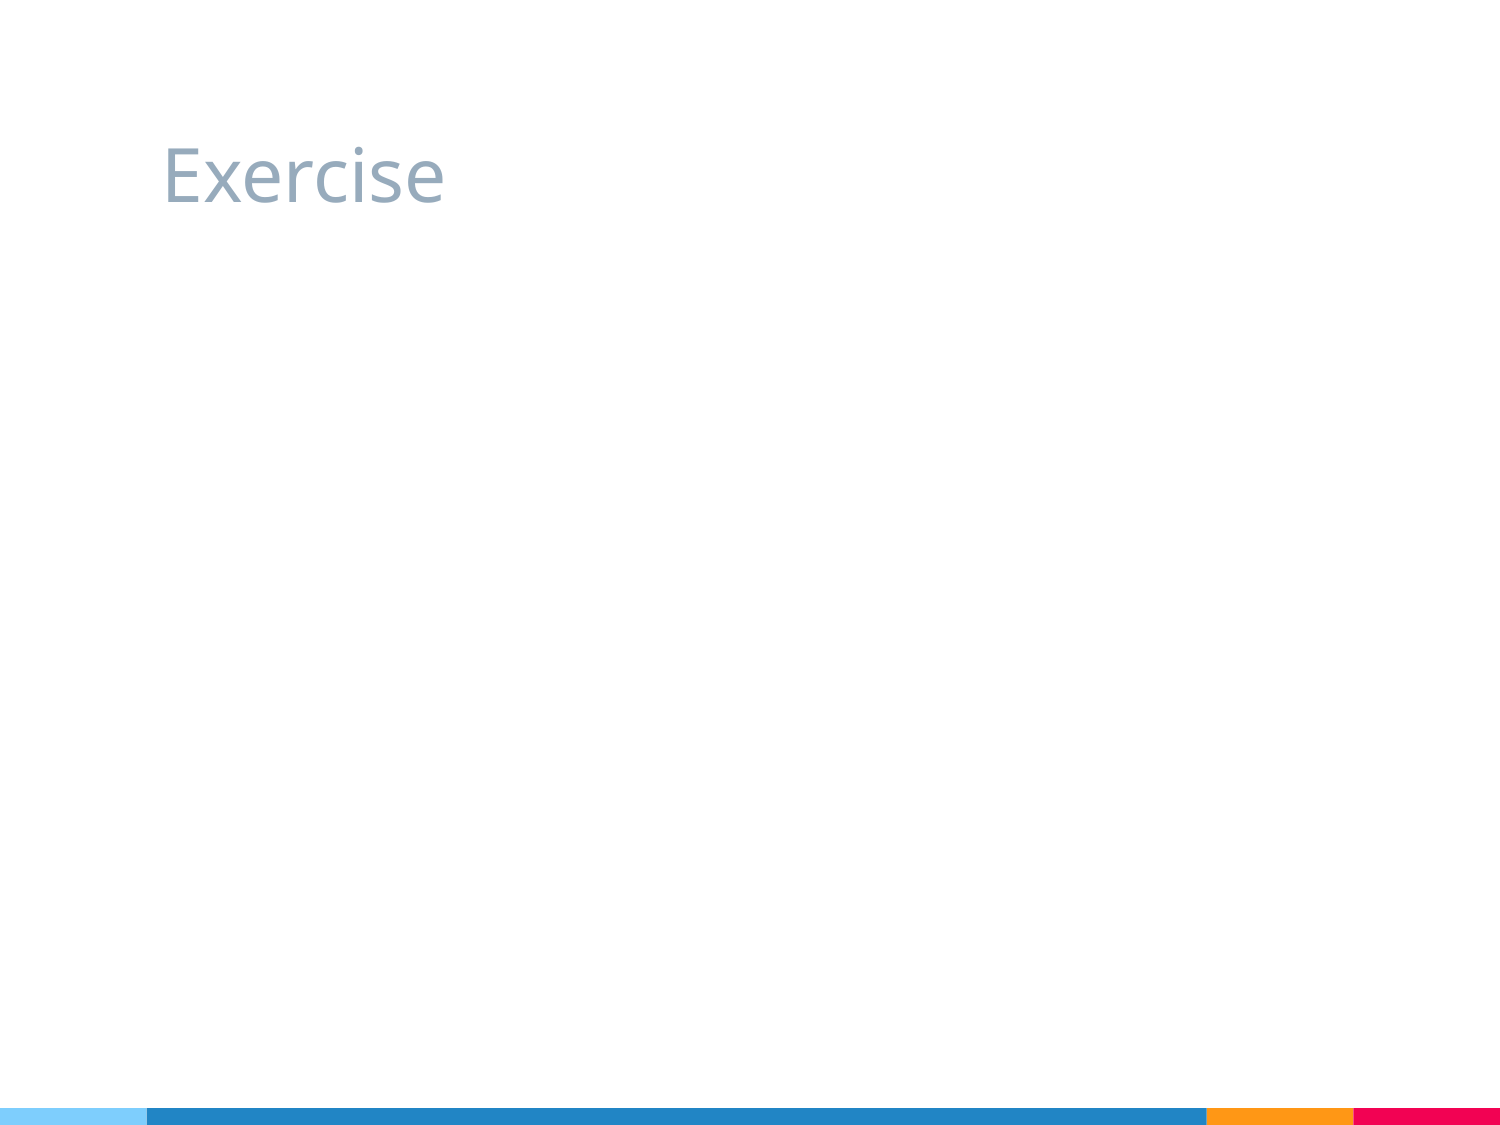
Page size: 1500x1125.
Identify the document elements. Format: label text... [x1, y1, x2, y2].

title Exercise [146, 45, 1207, 233]
